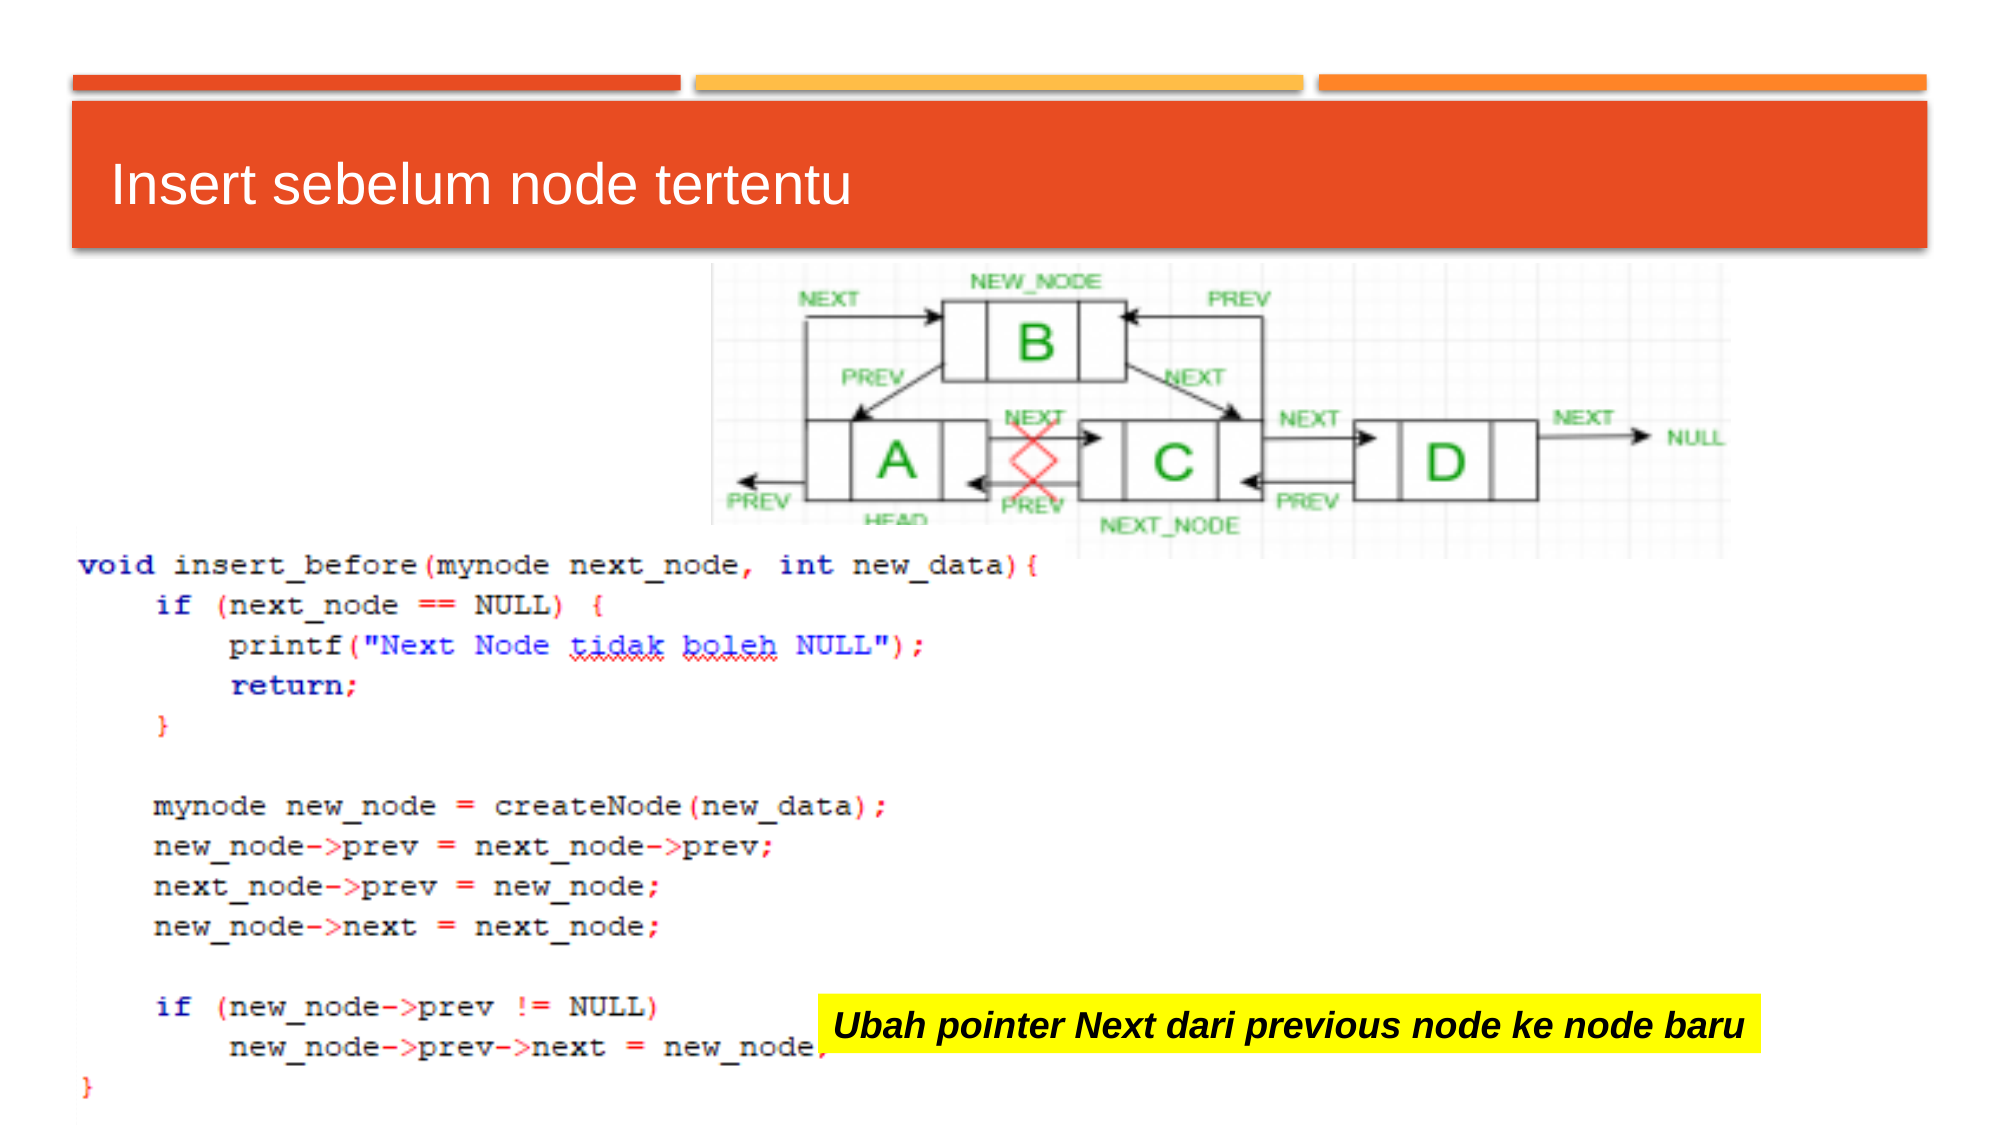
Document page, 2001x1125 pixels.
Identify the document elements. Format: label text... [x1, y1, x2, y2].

text_box Ubah pointer Next dari previous node ke node baru [1071, 993, 1761, 1054]
title Insert sebelum node tertentu [95, 115, 1905, 248]
picture [75, 262, 1732, 1125]
